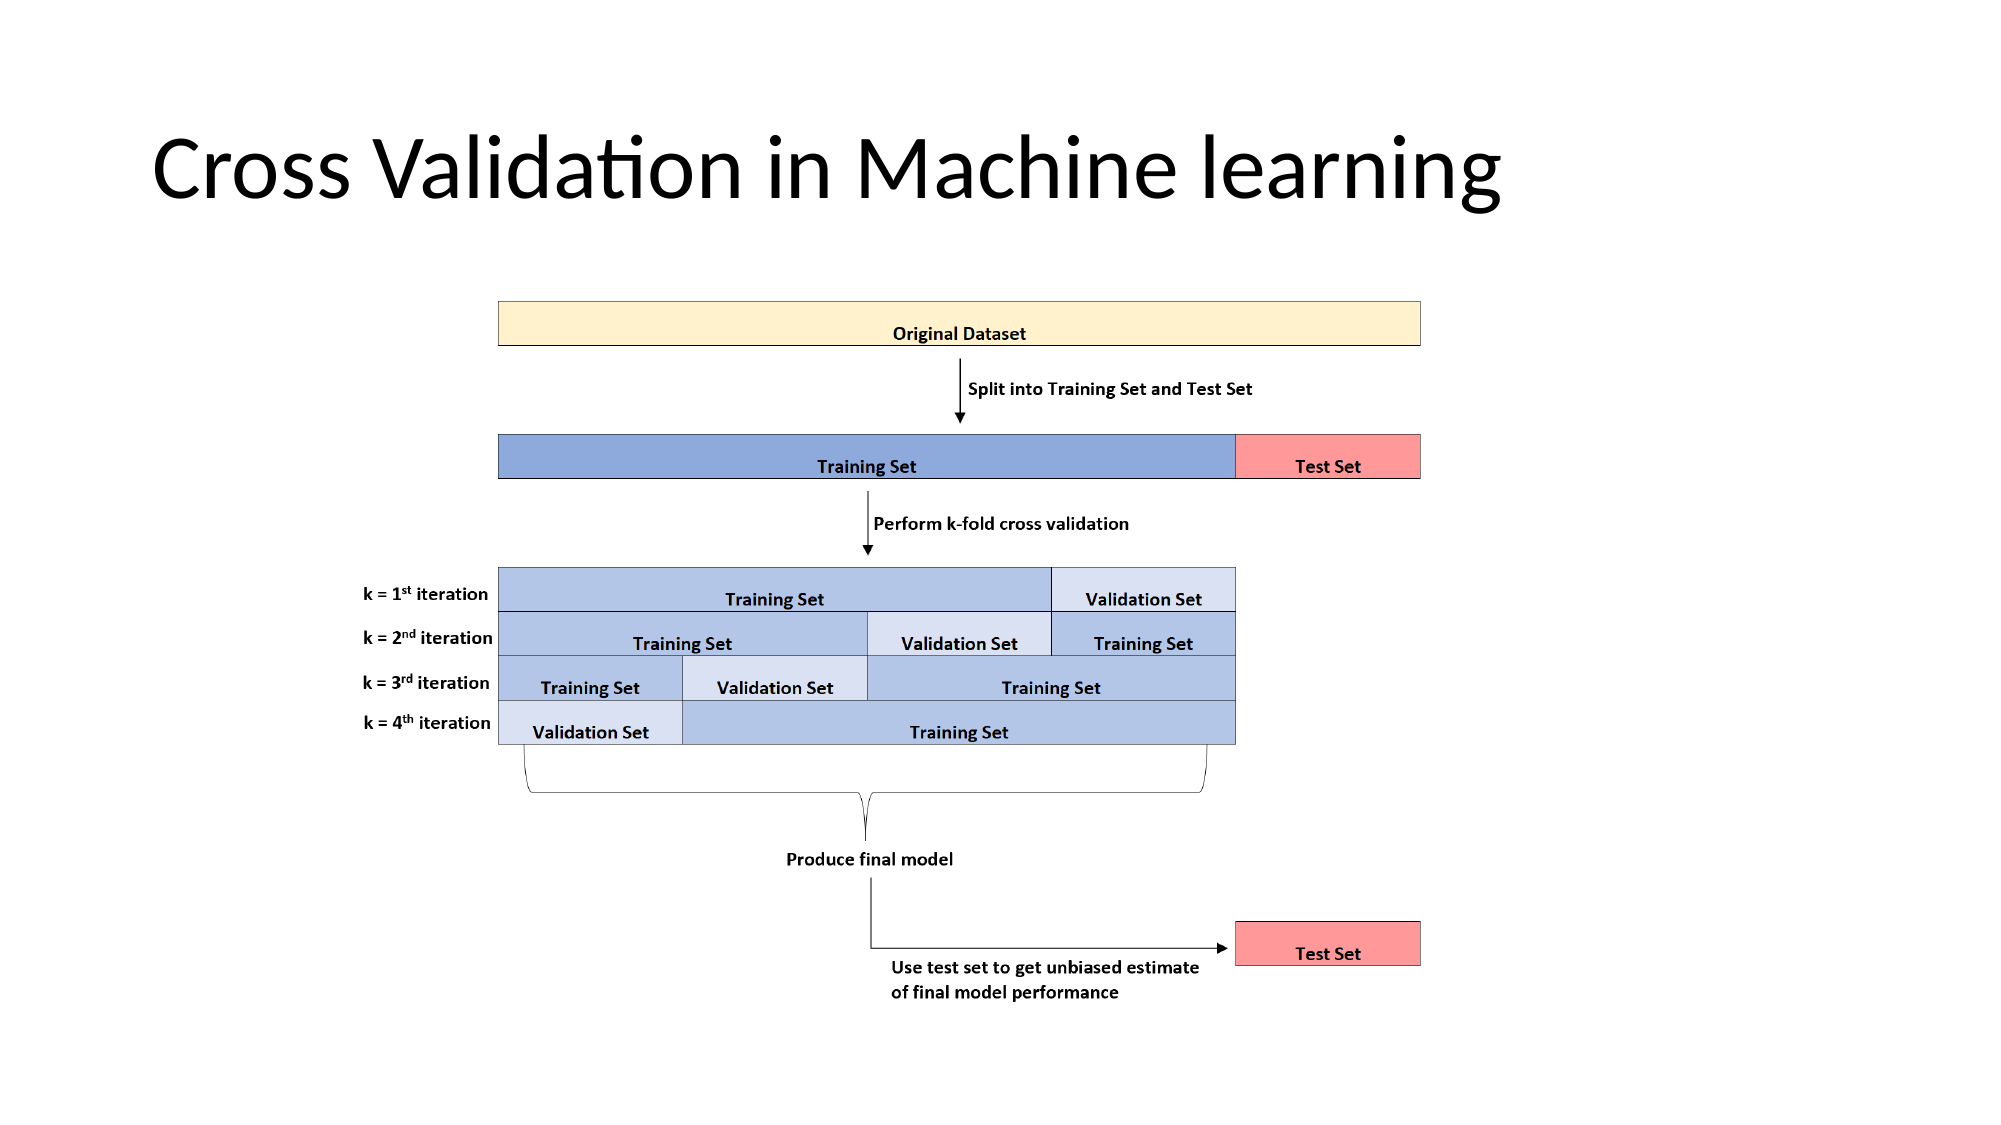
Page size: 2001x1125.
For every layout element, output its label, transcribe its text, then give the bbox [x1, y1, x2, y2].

title Cross Validation in Machine learning [137, 59, 1863, 278]
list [360, 294, 1425, 1009]
